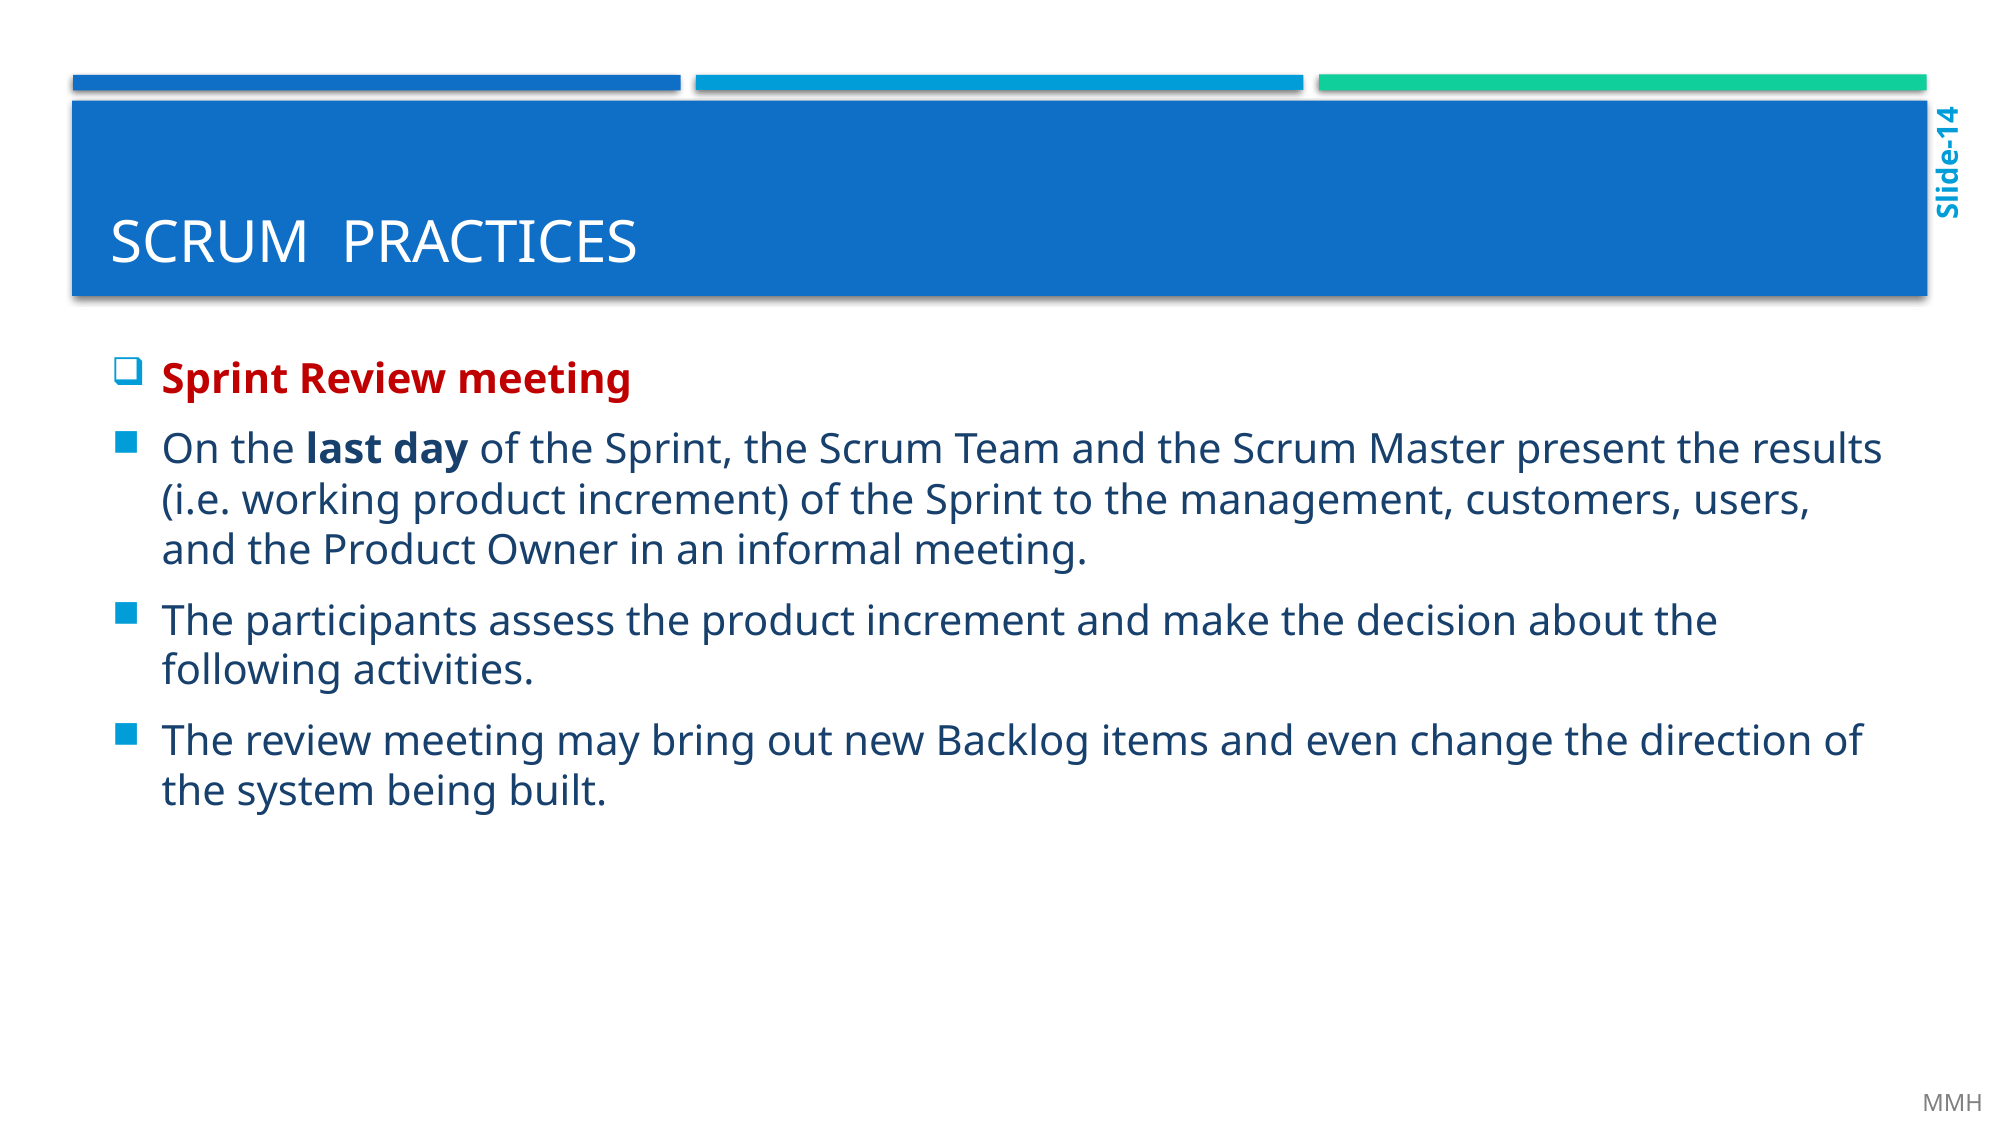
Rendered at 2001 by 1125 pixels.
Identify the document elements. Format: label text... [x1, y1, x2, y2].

text_box MMH [1894, 1079, 2000, 1125]
list Sprint Review meeting On the last day of the Sprint, the Scrum Team and the Scrum Master present the results (i.e. working product increment) of the Sprint to the management, customers, users, and the Product Owner in an informal meeting. The participants assess the product increment and make the decision about the following activities. The review meeting may bring out new Backlog items and even change the direction of the system being built. [96, 323, 1910, 843]
text_box Slide-14 [1930, 99, 1968, 249]
title Scrum practices [95, 115, 1905, 282]
